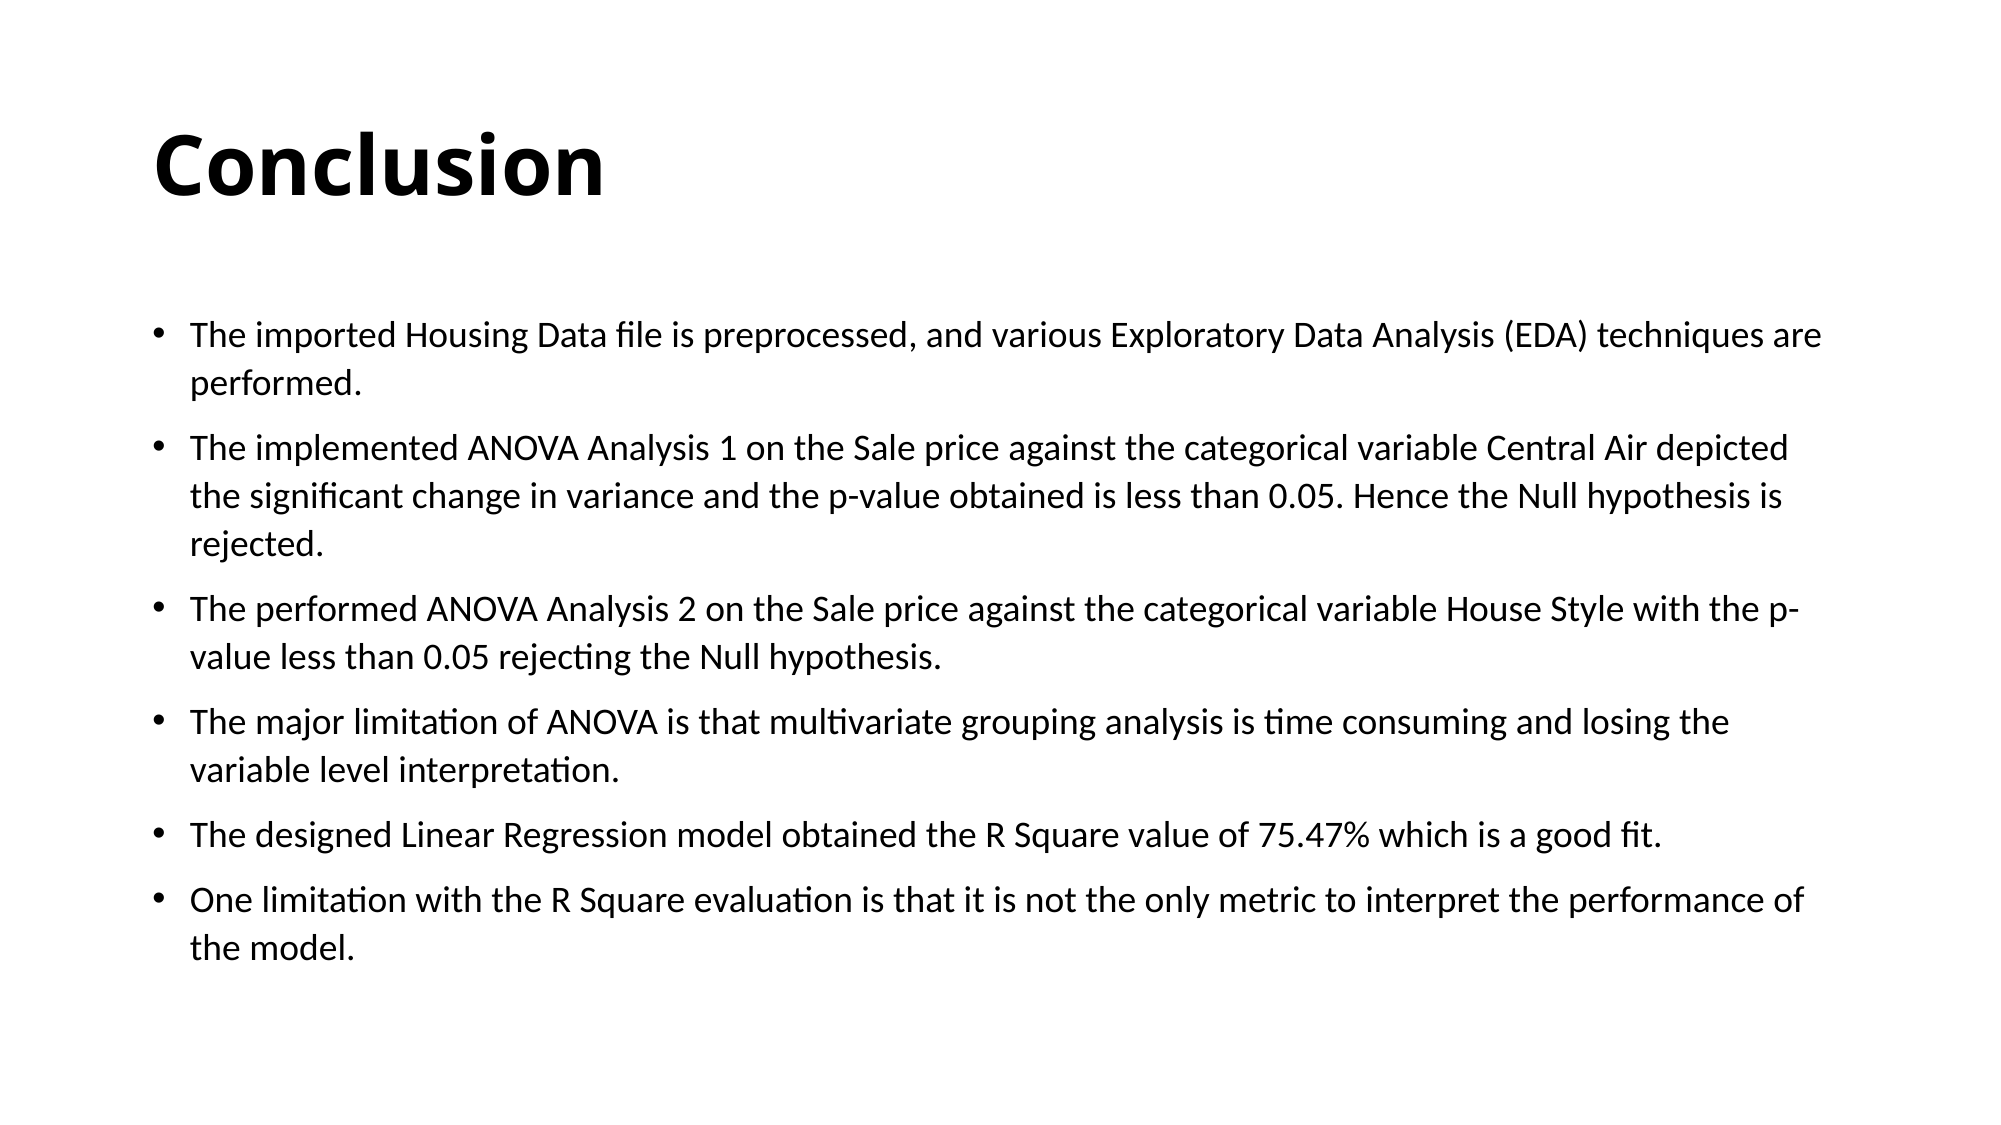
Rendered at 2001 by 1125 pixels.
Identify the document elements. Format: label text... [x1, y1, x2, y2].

list The imported Housing Data file is preprocessed, and various Exploratory Data Analysis (EDA) techniques are performed. The implemented ANOVA Analysis 1 on the Sale price against the categorical variable Central Air depicted the significant change in variance and the p-value obtained is less than 0.05. Hence the Null hypothesis is rejected. The performed ANOVA Analysis 2 on the Sale price against the categorical variable House Style with the p-value less than 0.05 rejecting the Null hypothesis. The major limitation of ANOVA is that multivariate grouping analysis is time consuming and losing the variable level interpretation. The designed Linear Regression model obtained the R Square value of 75.47% which is a good fit. One limitation with the R Square evaluation is that it is not the only metric to interpret the performance of the model. [137, 299, 1863, 1014]
title Conclusion [137, 59, 1863, 278]
